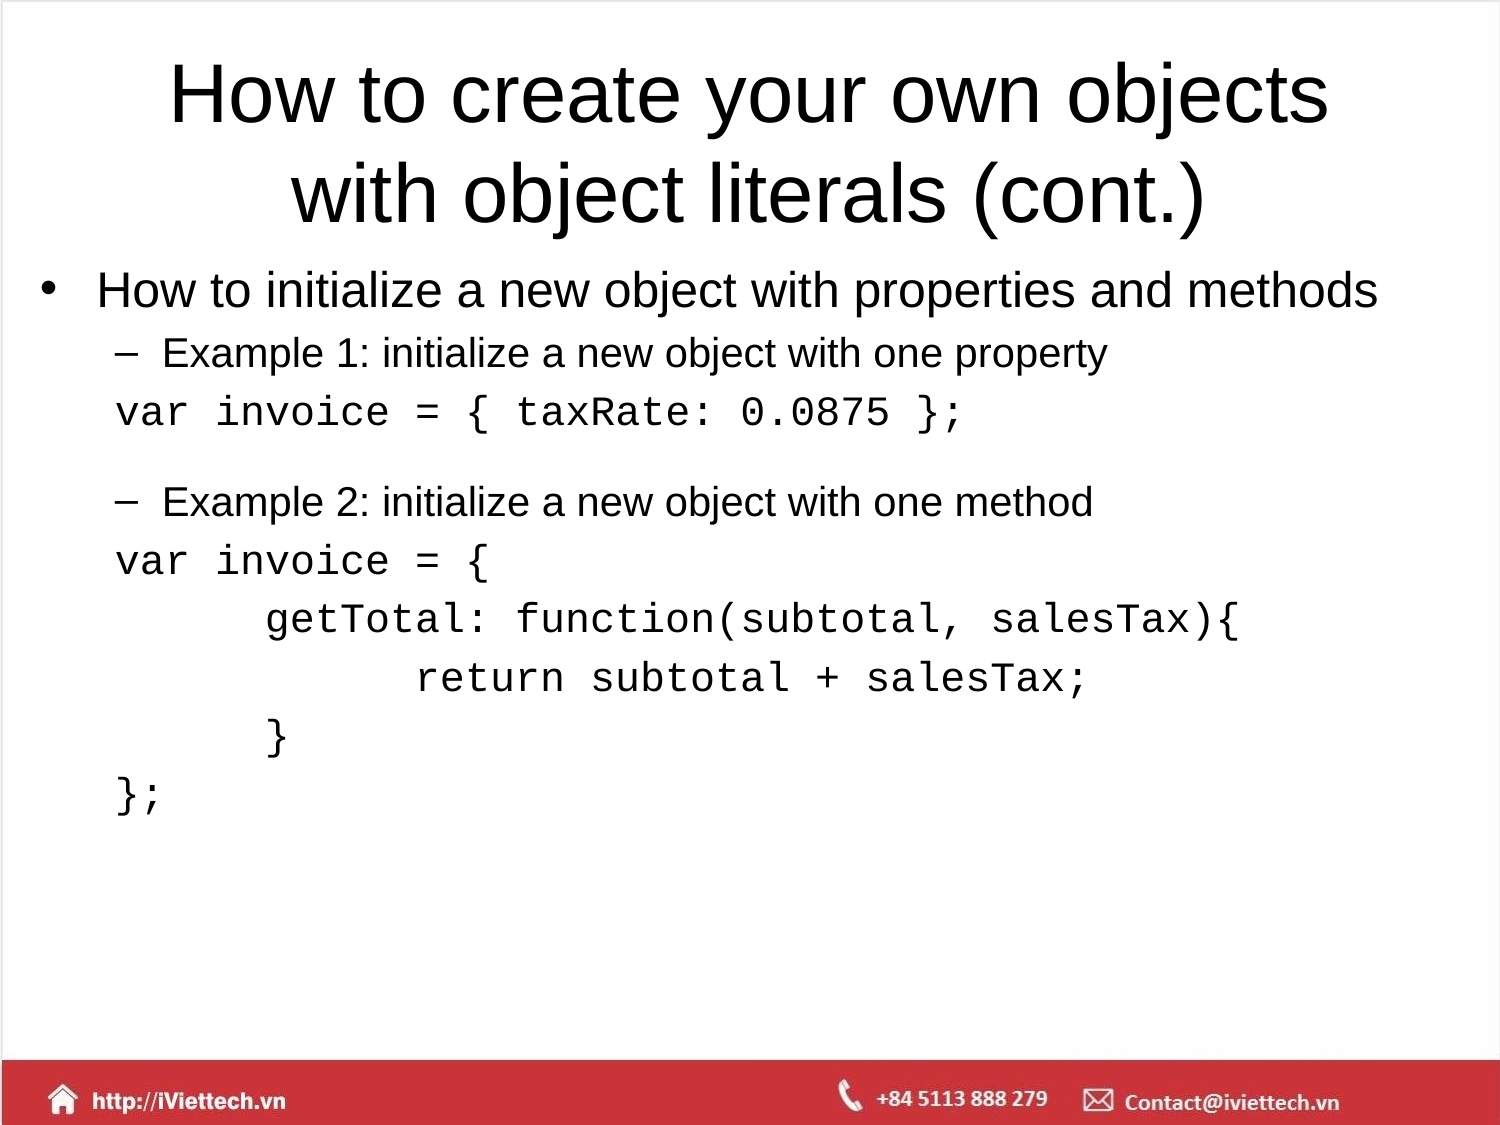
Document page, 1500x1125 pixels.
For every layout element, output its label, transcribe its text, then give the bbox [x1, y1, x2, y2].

list How to initialize a new object with properties and methods Example 1: initialize a new object with one property var invoice = { taxRate: 0.0875 }; Example 2: initialize a new object with one method var invoice = { getTotal: function(subtotal, salesTax){ return subtotal + salesTax; } }; [24, 249, 1488, 993]
title How to create your own objects with object literals (cont.) [75, 45, 1425, 233]
picture [0, 0, 1500, 1125]
